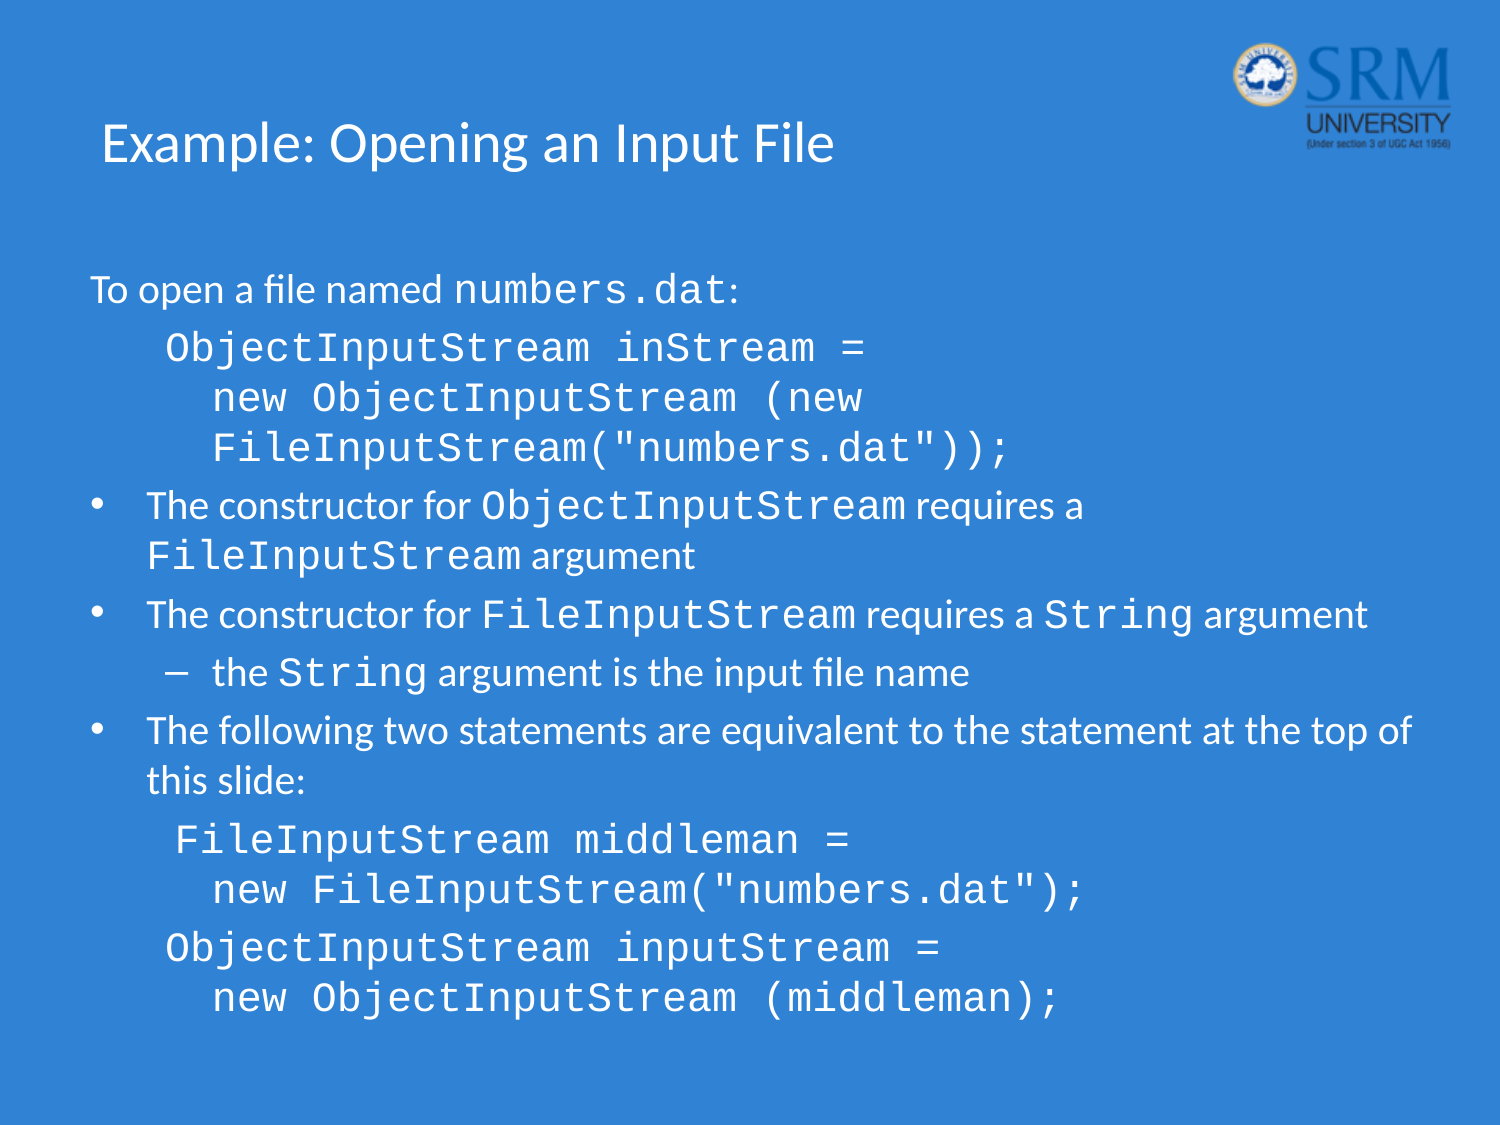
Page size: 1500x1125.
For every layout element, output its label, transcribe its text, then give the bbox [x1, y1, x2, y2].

picture [1224, 37, 1460, 157]
list To open a file named numbers.dat: ObjectInputStream inStream = new ObjectInputStream (new FileInputStream("numbers.dat")); The constructor for ObjectInputStream requires a FileInputStream argument The constructor for FileInputStream requires a String argument the String argument is the input file name The following two statements are equivalent to the statement at the top of this slide: FileInputStream middleman = new FileInputStream("numbers.dat"); ObjectInputStream inputStream = new ObjectInputStream (middleman); [75, 253, 1463, 1060]
title Example: Opening an Input File [75, 45, 863, 233]
